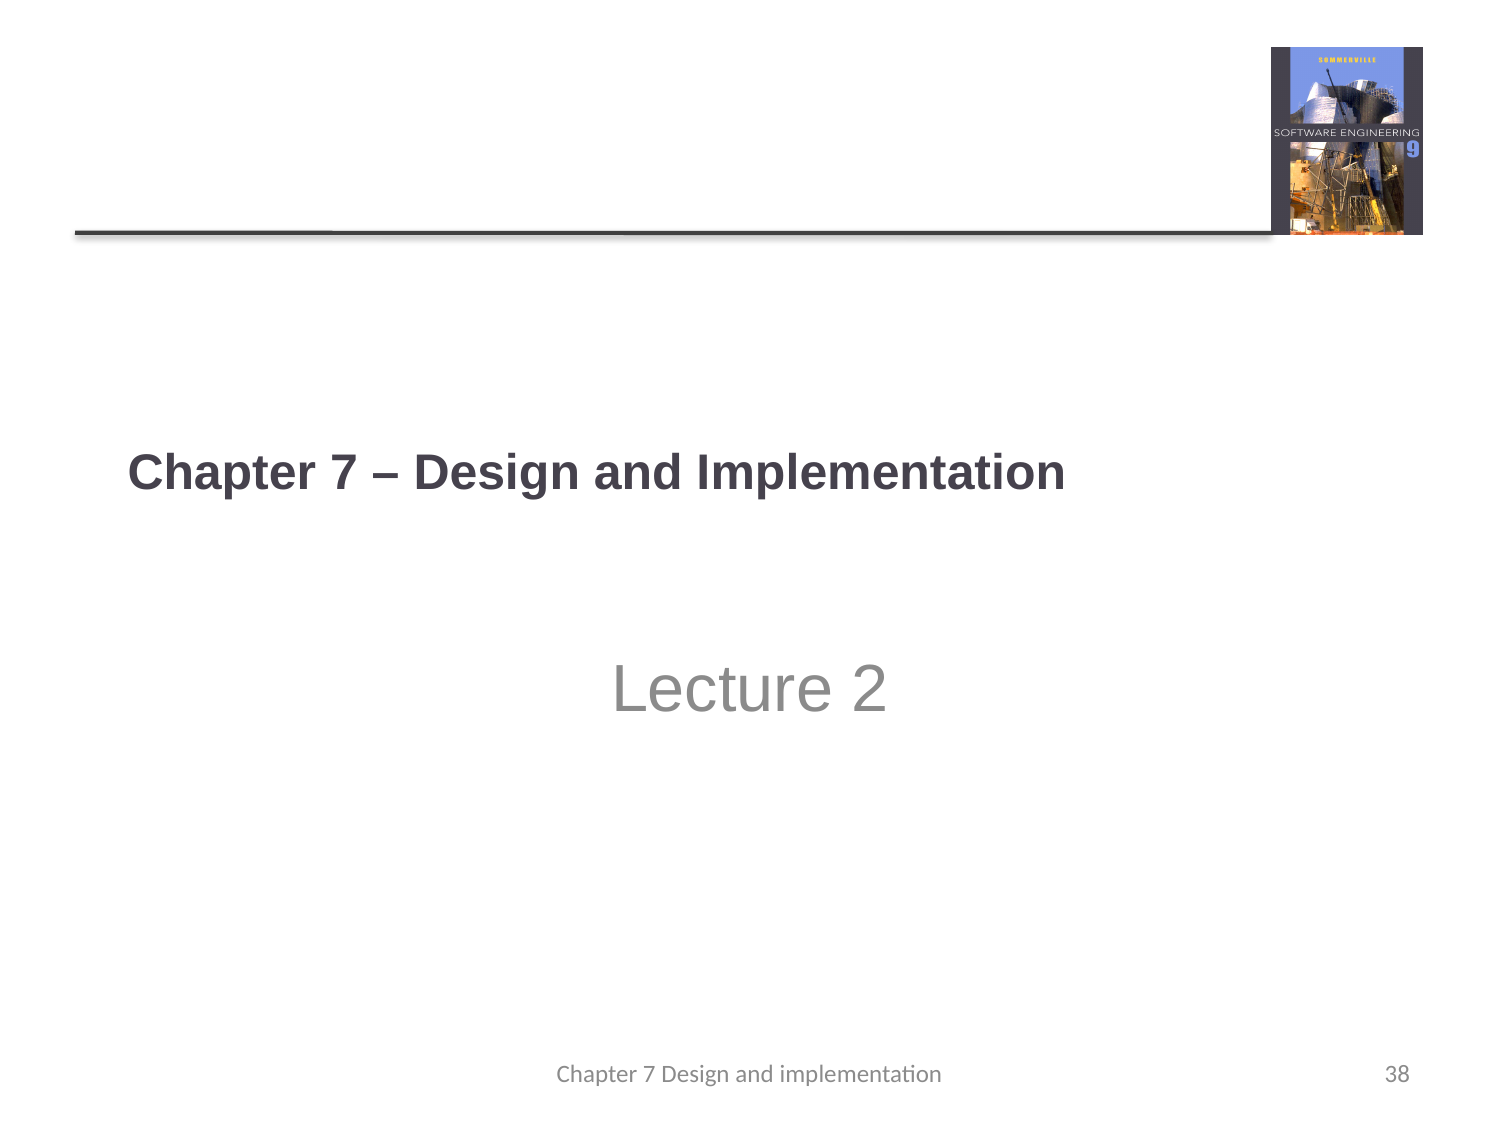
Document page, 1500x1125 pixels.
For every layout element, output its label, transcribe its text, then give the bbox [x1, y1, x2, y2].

footer Chapter 7 Design and implementation [512, 1042, 988, 1103]
subtitle Lecture 2 [225, 637, 1275, 925]
picture [1271, 47, 1423, 235]
title Chapter 7 – Design and Implementation [112, 349, 1388, 591]
slide_number 38 [1074, 1042, 1425, 1103]
